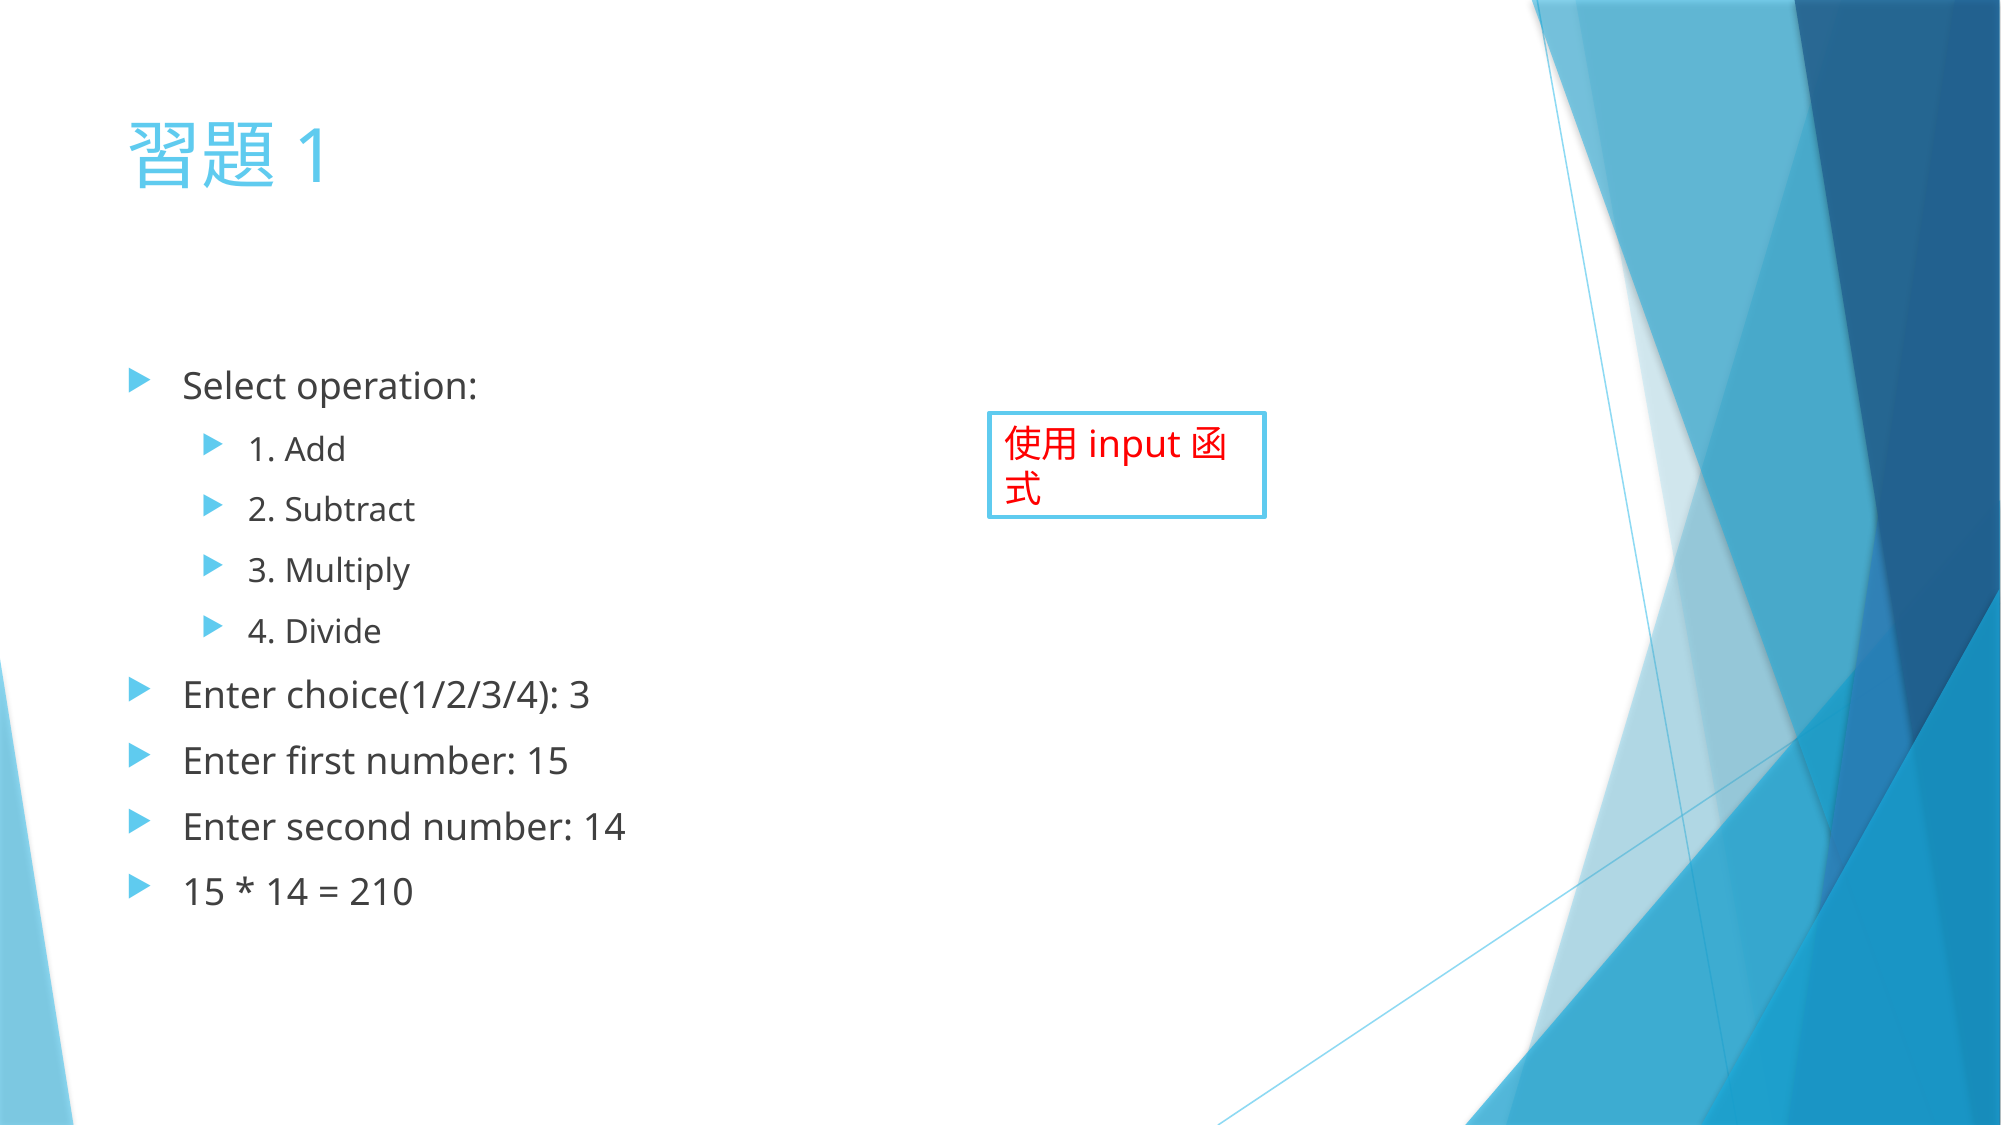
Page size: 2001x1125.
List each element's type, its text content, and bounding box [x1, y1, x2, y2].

text_box 使用input函式 [989, 412, 1265, 518]
list Select operation: 1. Add 2. Subtract 3. Multiply 4. Divide Enter choice(1/2/3/4): 3 Enter first number: 15 Enter second number: 14 15 * 14 = 210 [111, 354, 1522, 992]
title 習題1 [111, 99, 1522, 317]
